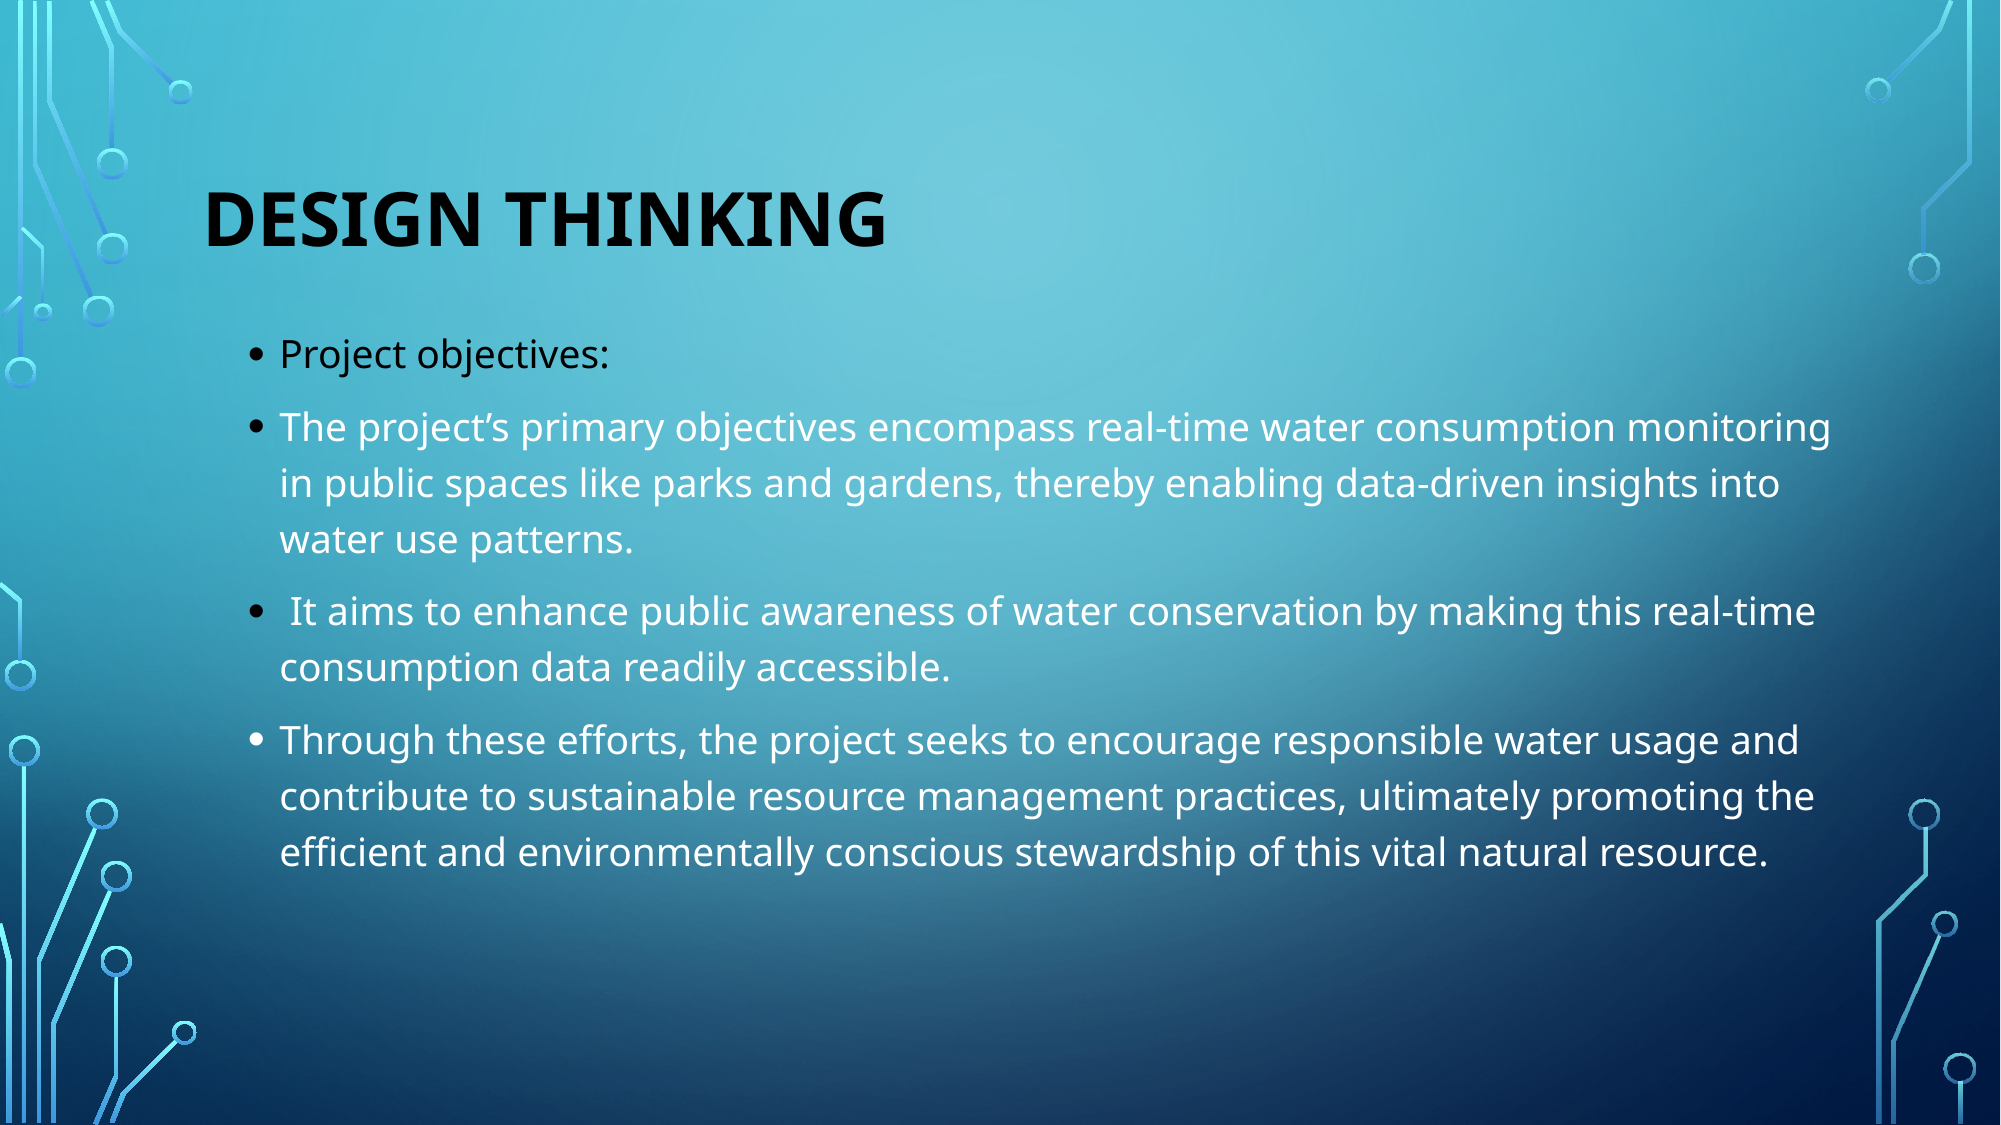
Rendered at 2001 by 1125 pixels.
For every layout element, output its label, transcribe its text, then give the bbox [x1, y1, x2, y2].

title Design thinking [187, 101, 1813, 344]
list Project objectives: The project’s primary objectives encompass real-time water consumption monitoring in public spaces like parks and gardens, thereby enabling data-driven insights into water use patterns. It aims to enhance public awareness of water conservation by making this real-time consumption data readily accessible. Through these efforts, the project seeks to encourage responsible water usage and contribute to sustainable resource management practices, ultimately promoting the efficient and environmentally conscious stewardship of this vital natural resource. [232, 313, 1858, 895]
